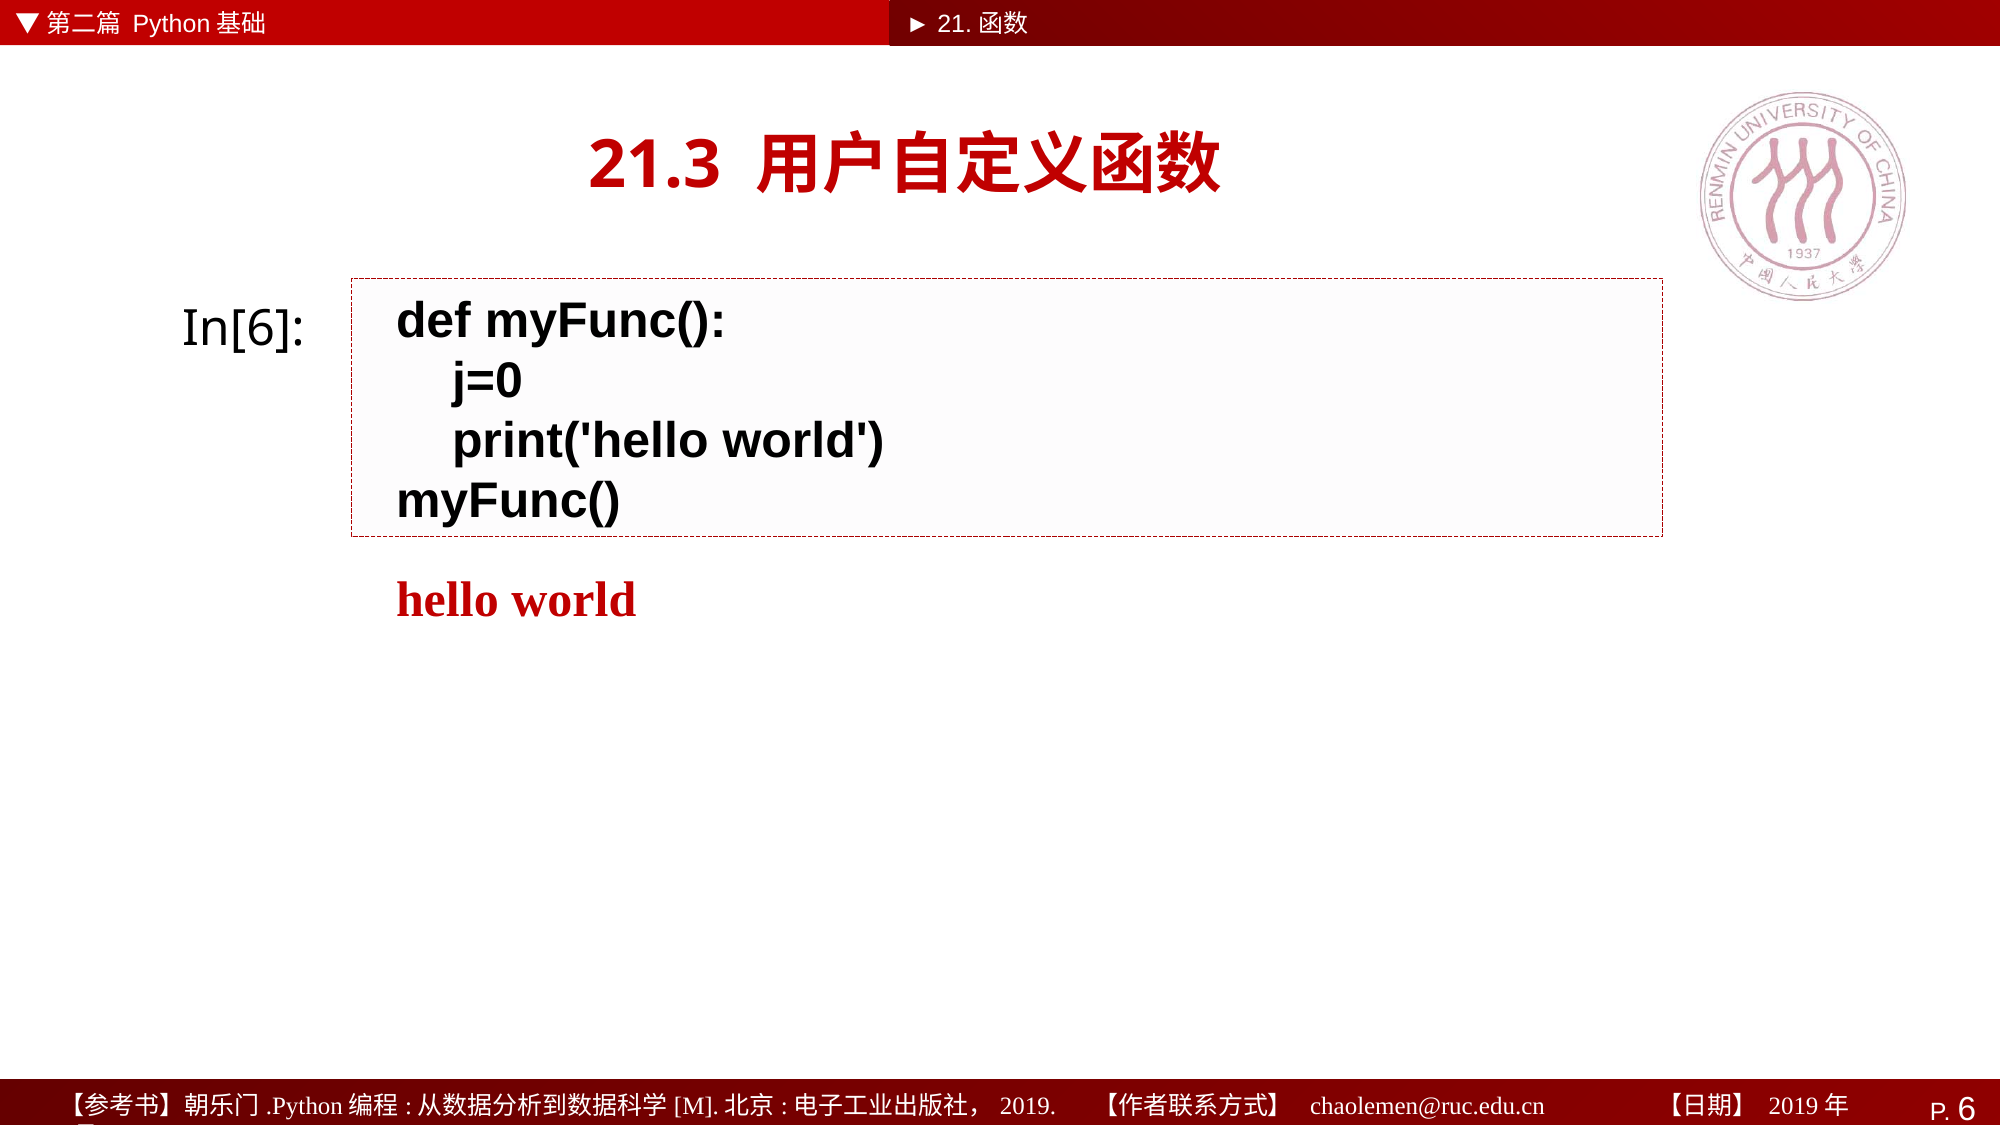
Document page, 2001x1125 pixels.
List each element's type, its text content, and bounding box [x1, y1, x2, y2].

list ▼第二篇 Python基础 [0, 0, 725, 43]
title 21.3 用户自定义函数 [101, 92, 1710, 229]
picture [1696, 89, 1910, 304]
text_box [167, 278, 1663, 646]
list ► 21.函数 [890, 0, 1249, 43]
